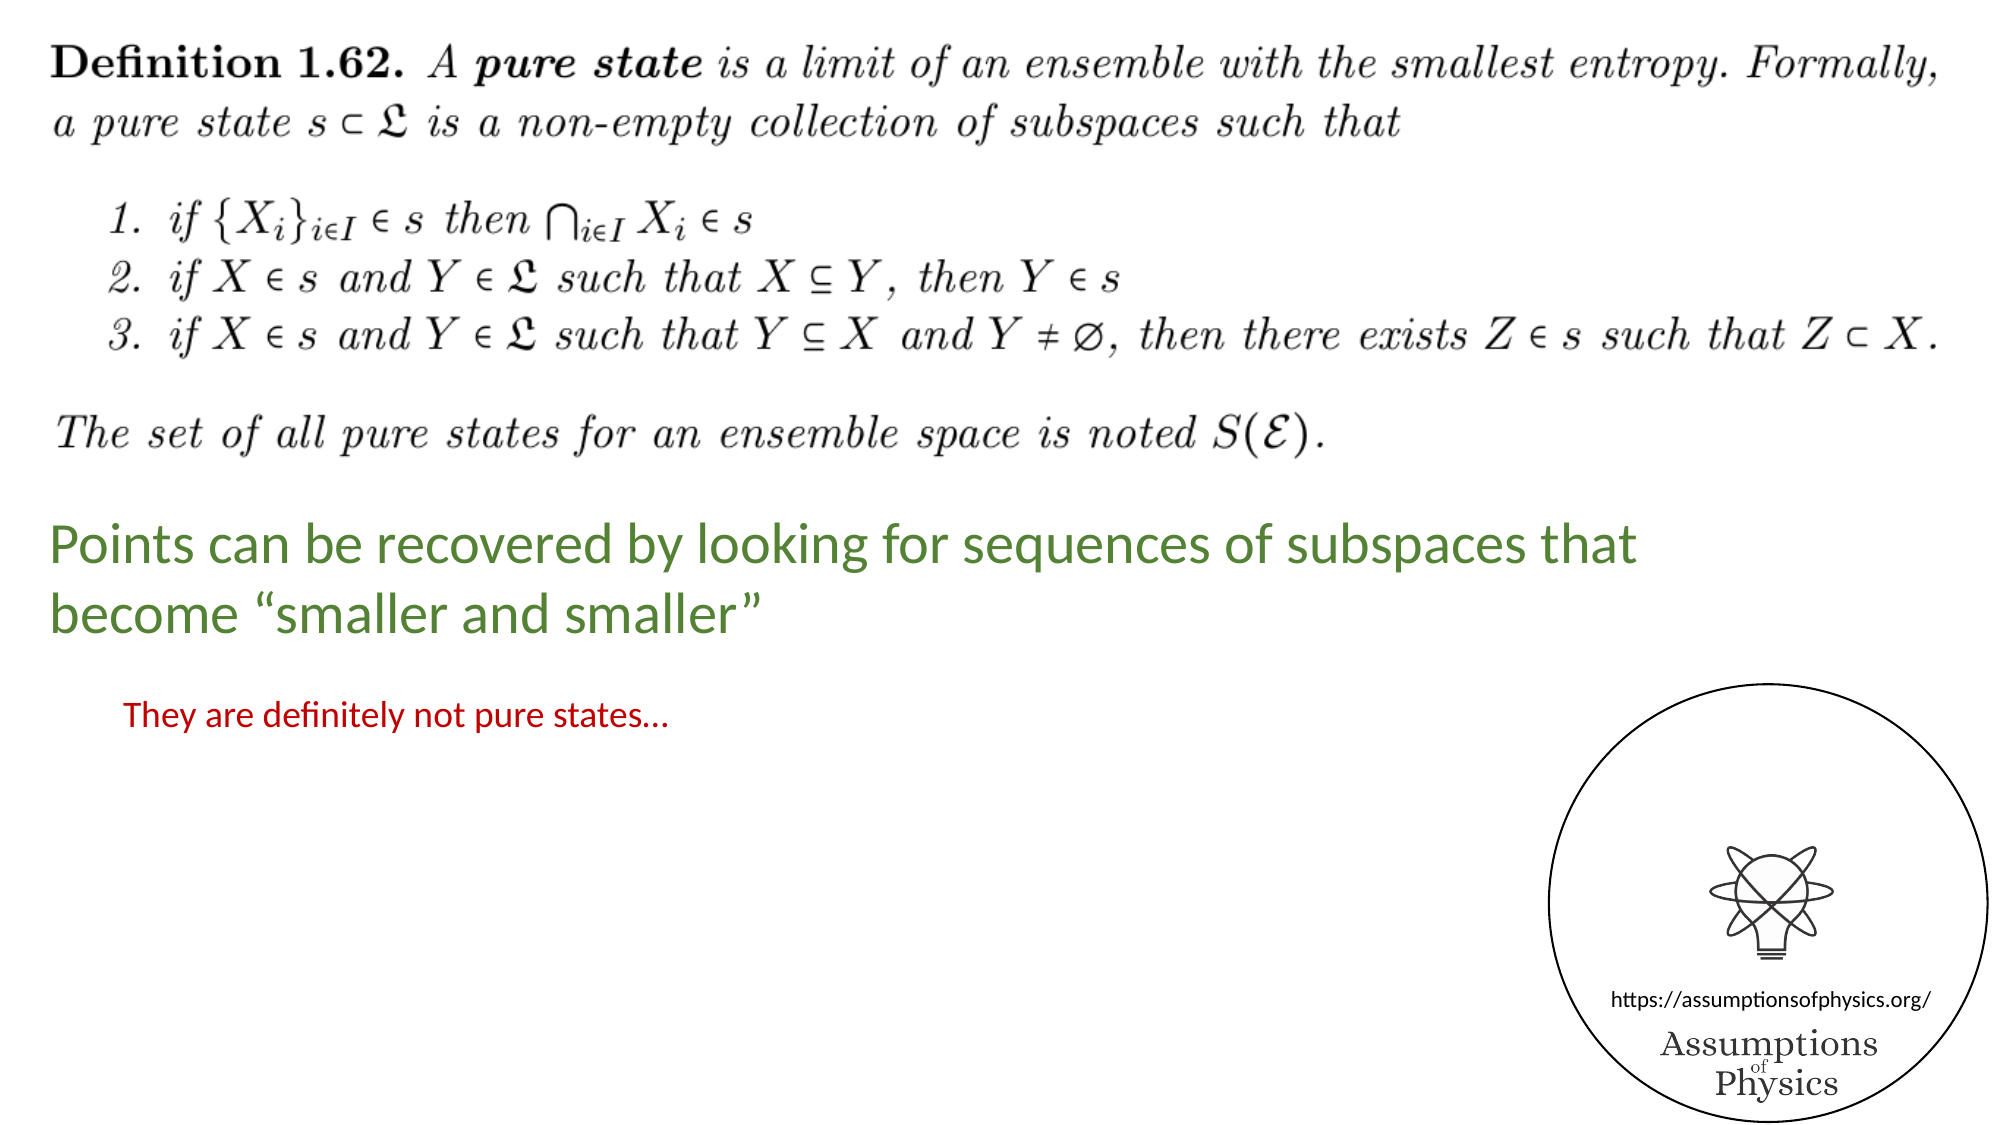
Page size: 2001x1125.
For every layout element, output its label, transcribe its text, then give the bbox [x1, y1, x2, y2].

picture [1709, 846, 1834, 960]
picture [34, 29, 1965, 471]
picture [1660, 1029, 1877, 1103]
text_box Points can be recovered by looking for sequences of subspaces that become “smaller and smaller” [34, 498, 1673, 653]
text_box They are definitely not pure states… [108, 682, 685, 743]
